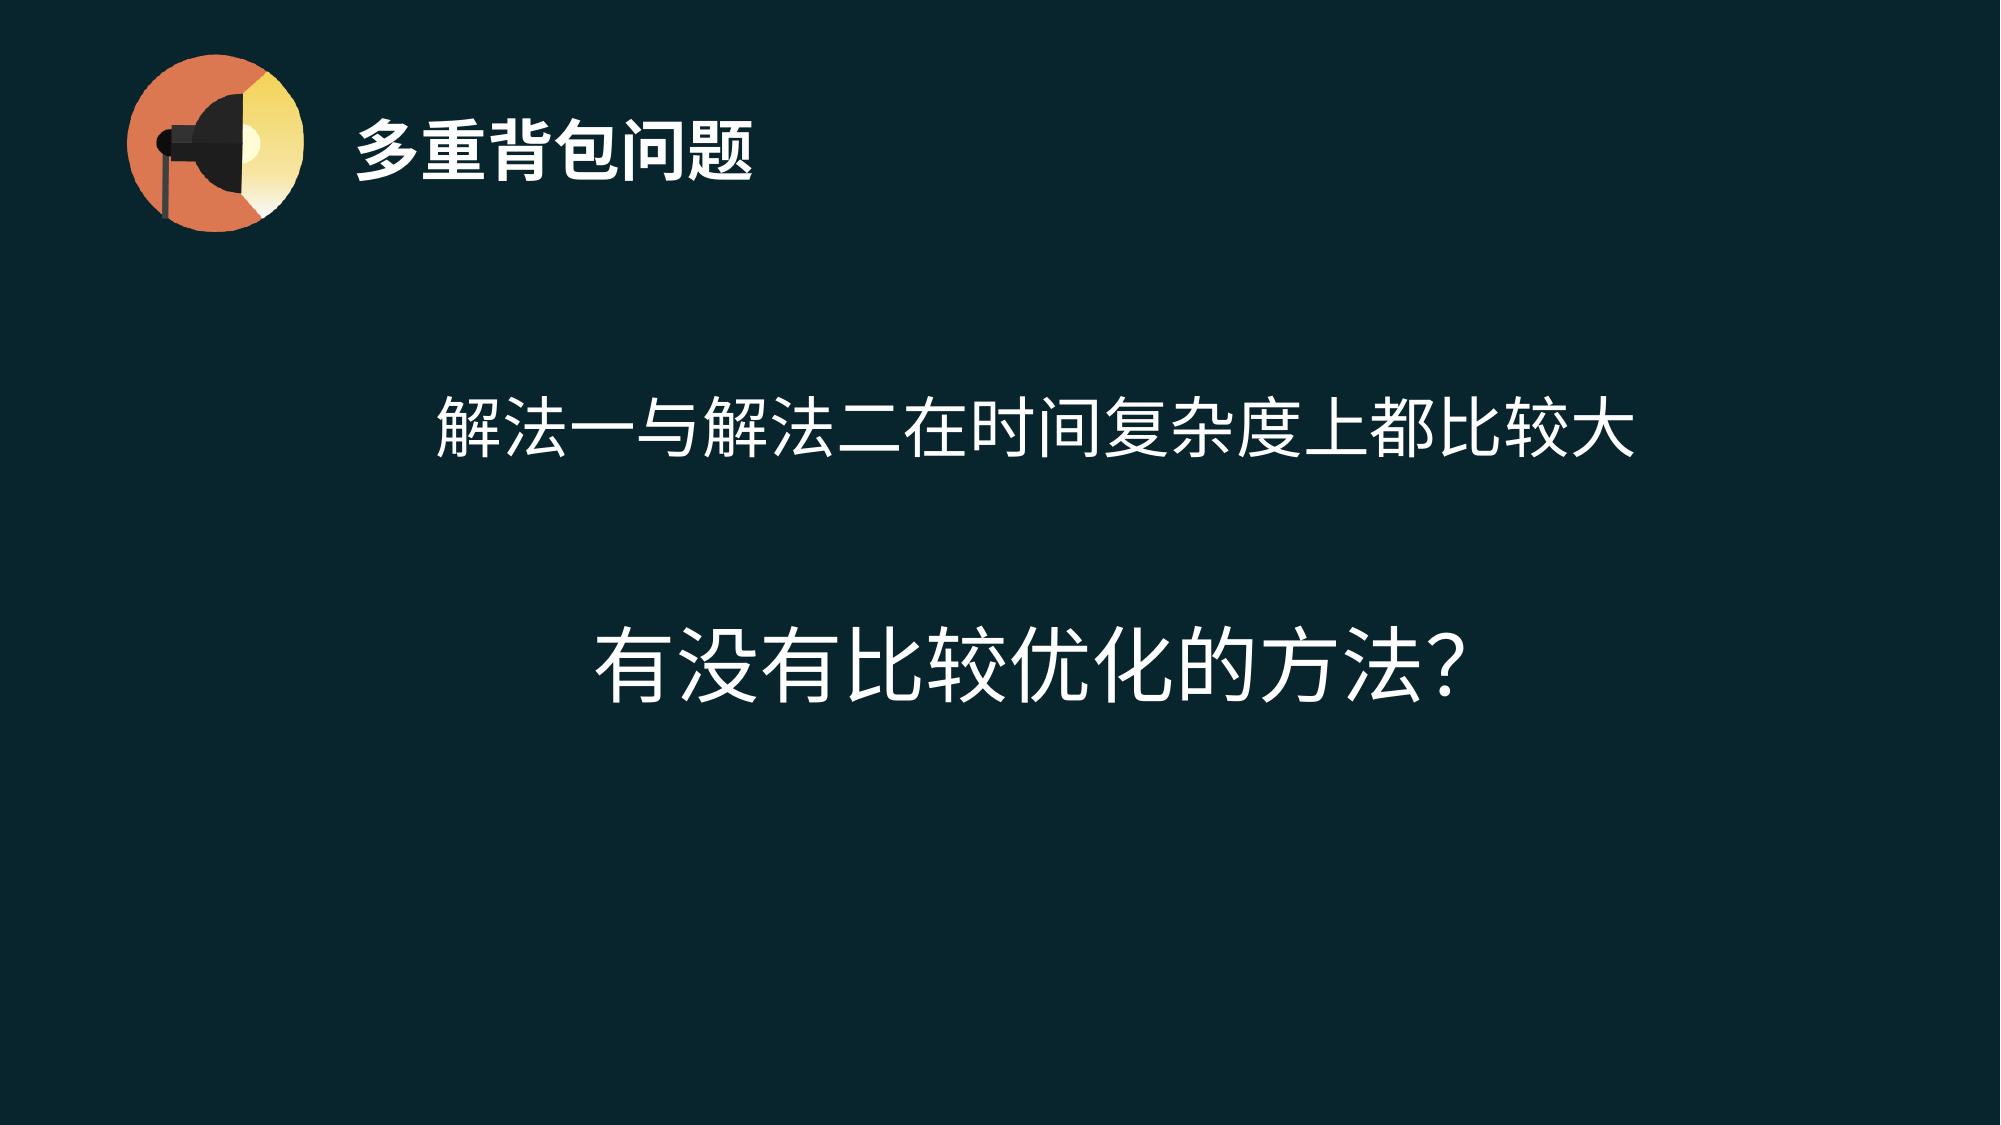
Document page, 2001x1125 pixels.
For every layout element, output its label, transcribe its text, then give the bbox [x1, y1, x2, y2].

text_box 解法一与解法二在时间复杂度上都比较大 [421, 378, 1664, 473]
text_box 有没有比较优化的方法？ [577, 605, 1623, 721]
title 多重背包问题 [338, 90, 1532, 209]
picture [126, 54, 304, 232]
